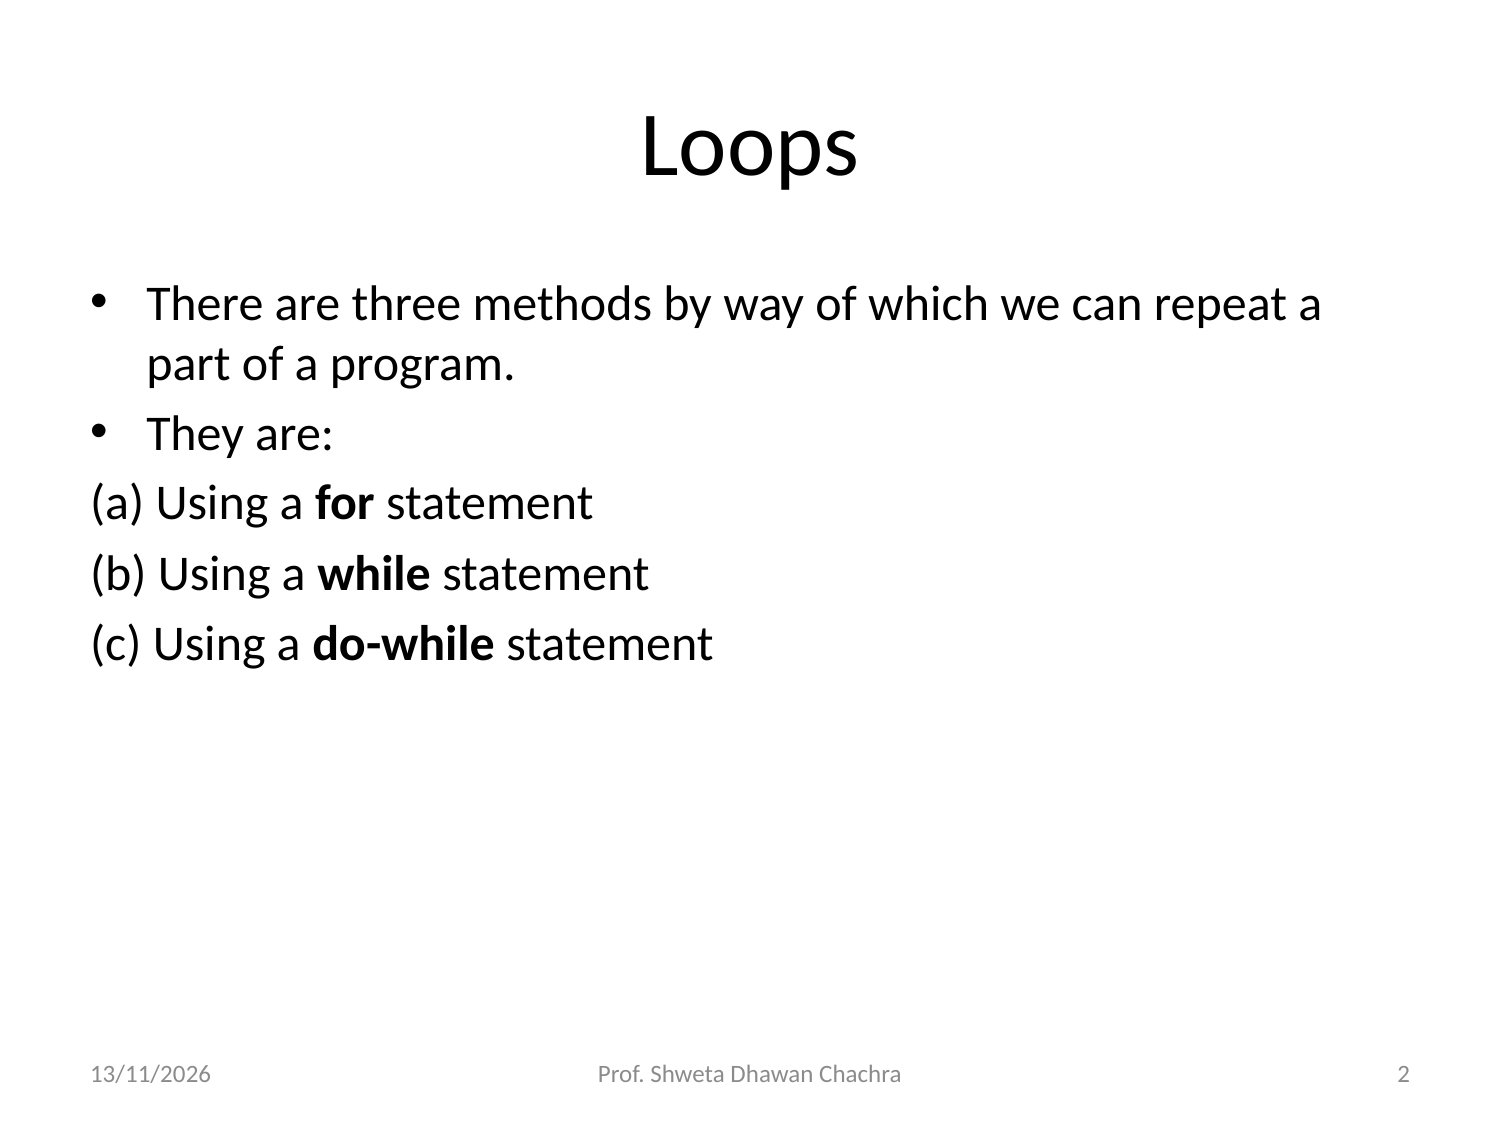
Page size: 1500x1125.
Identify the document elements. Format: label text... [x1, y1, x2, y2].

list There are three methods by way of which we can repeat a part of a program. They are: (a) Using a for statement (b) Using a while statement (c) Using a do-while statement [75, 262, 1425, 1005]
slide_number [75, 1042, 425, 1103]
footer Prof. Shweta Dhawan Chachra [512, 1042, 988, 1103]
slide_number 2 [1074, 1042, 1425, 1103]
title Loops [75, 45, 1425, 233]
